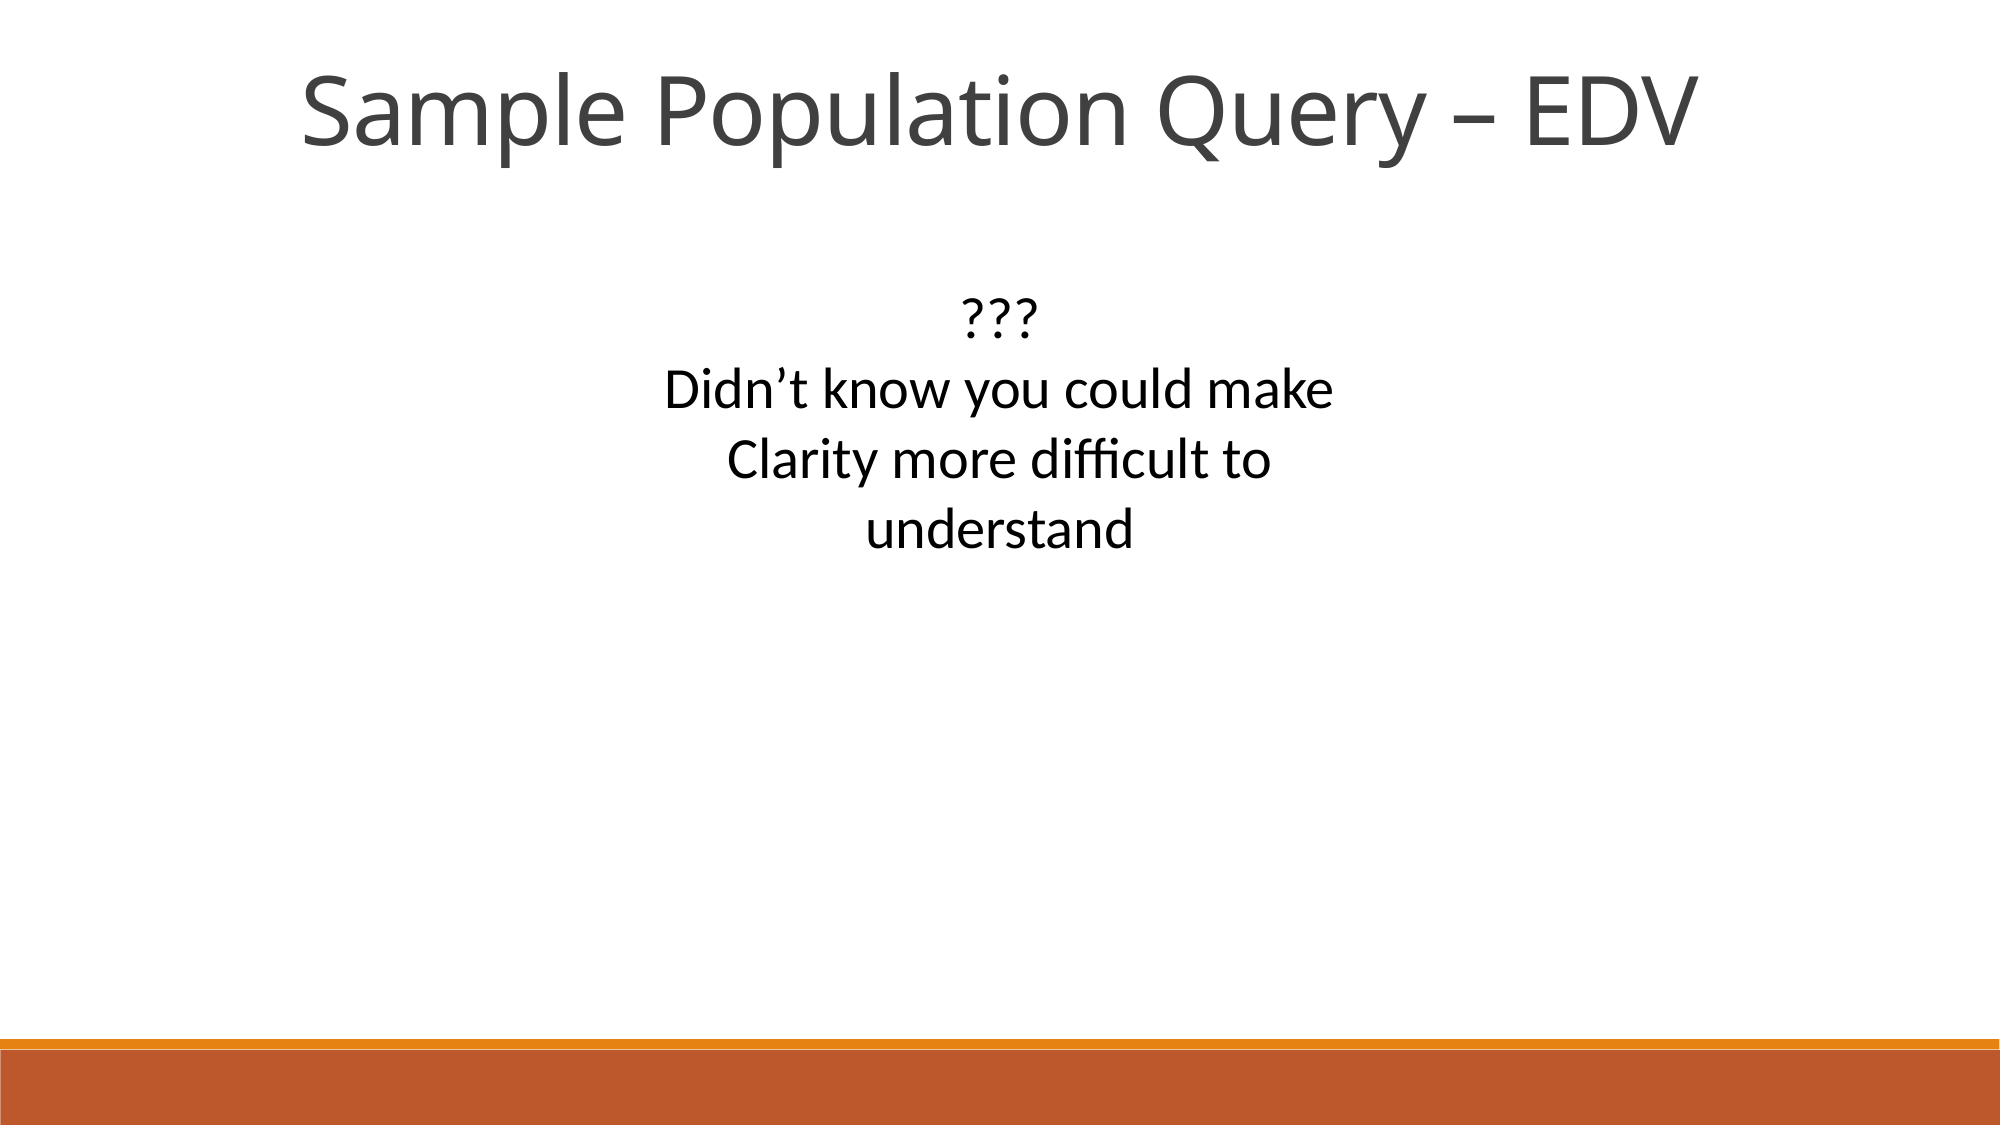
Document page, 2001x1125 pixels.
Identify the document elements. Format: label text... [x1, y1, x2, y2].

title Sample Population Query – EDV [127, 59, 1873, 173]
text_box ??? Didn’t know you could make Clarity more difficult to understand [607, 272, 1393, 568]
